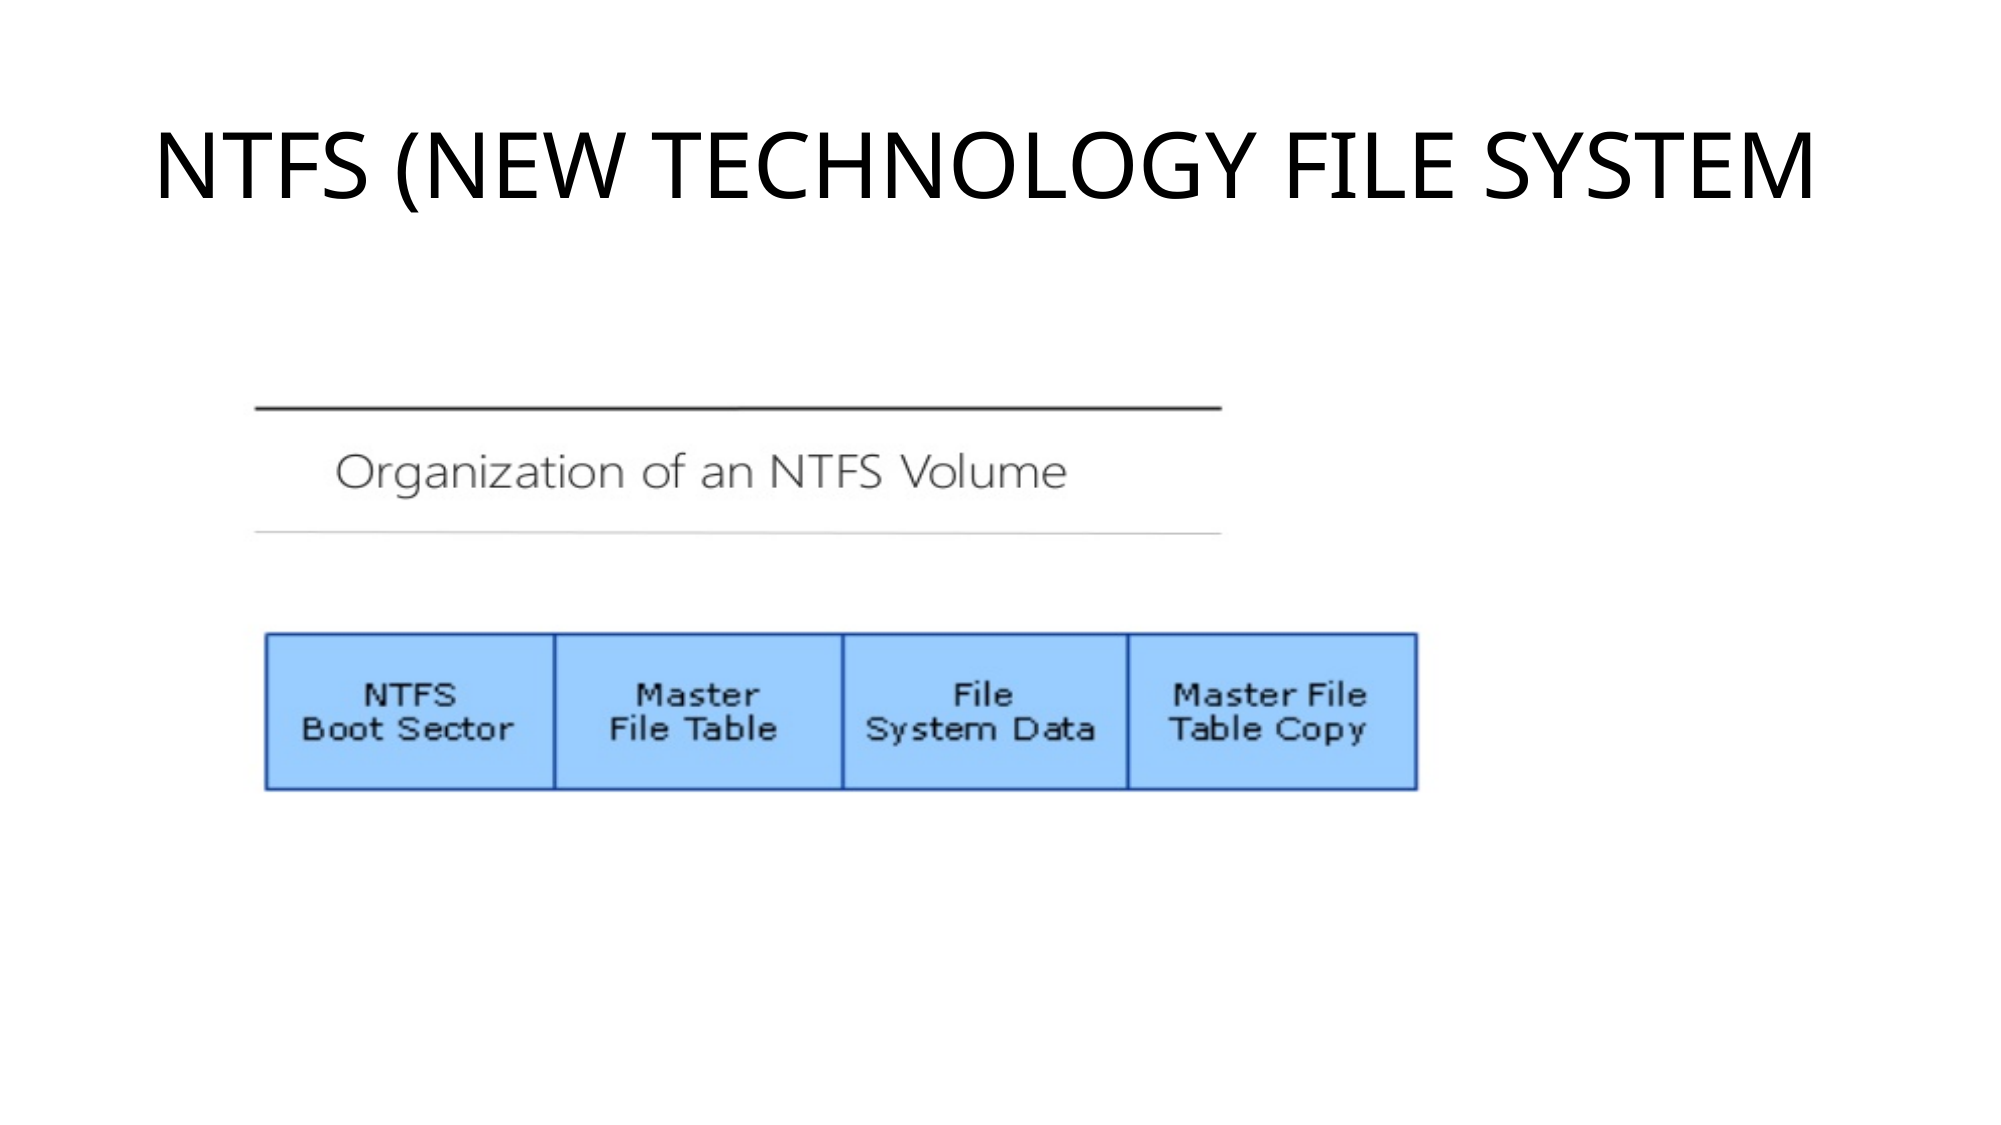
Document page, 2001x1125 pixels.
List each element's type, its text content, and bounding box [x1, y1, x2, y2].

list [212, 375, 1499, 999]
title NTFS (NEW TECHNOLOGY FILE SYSTEM [137, 59, 1863, 278]
